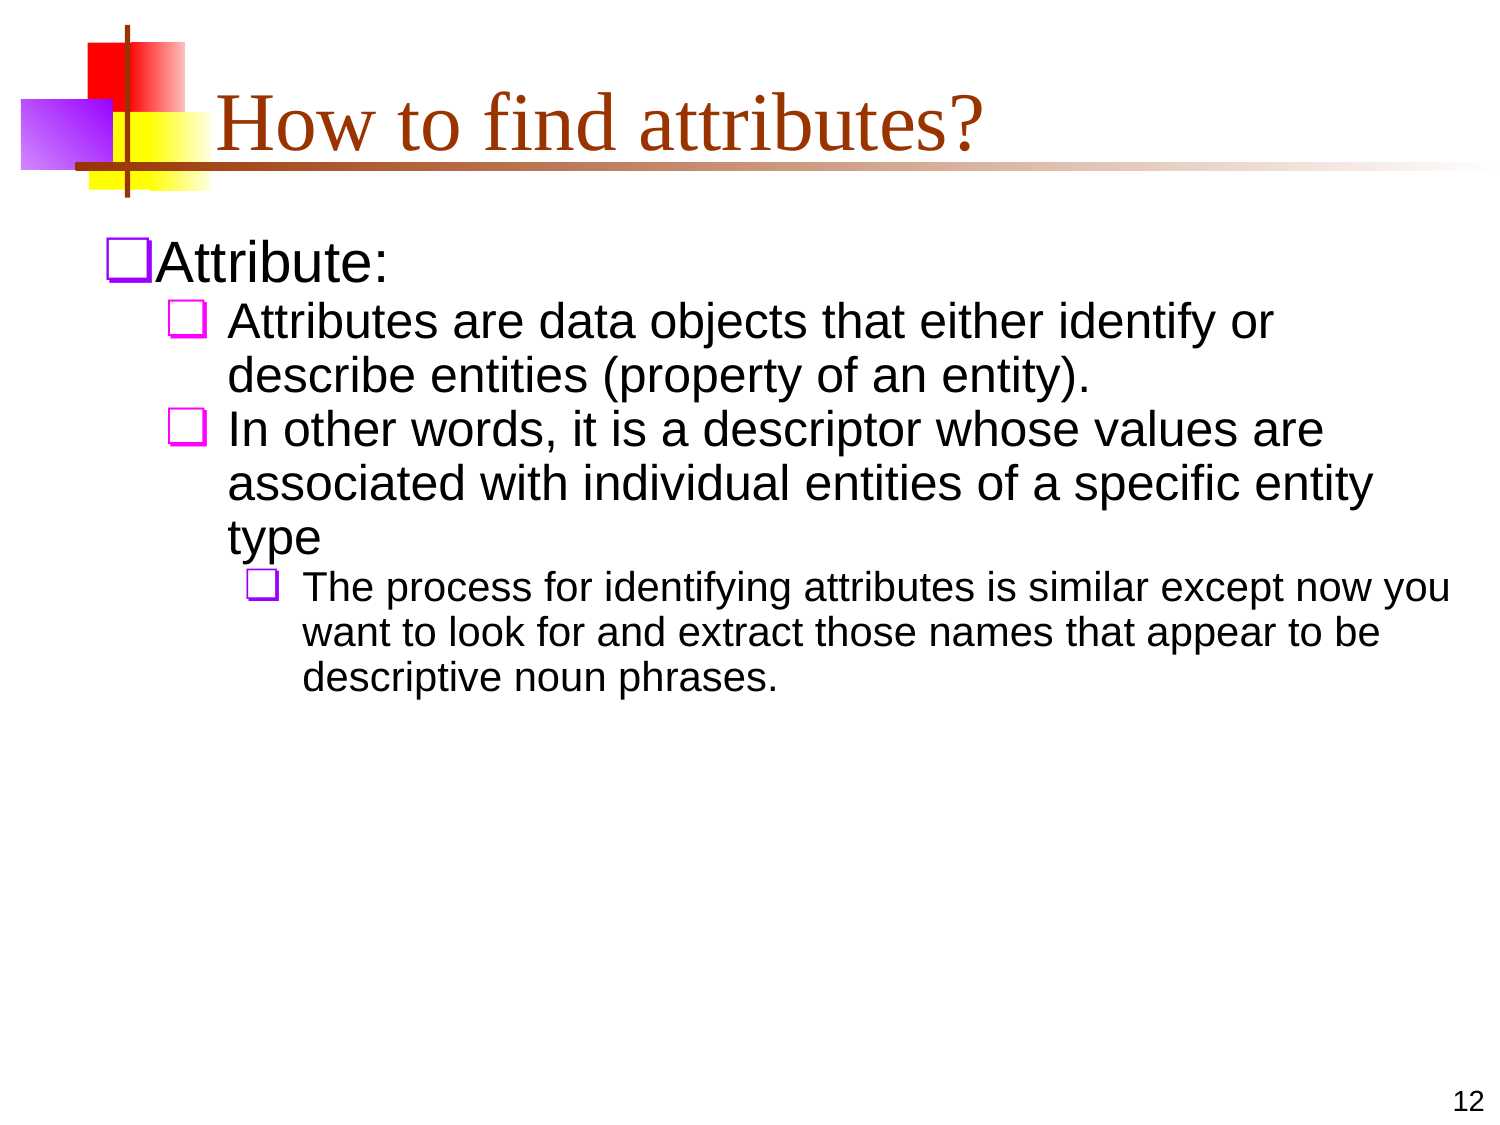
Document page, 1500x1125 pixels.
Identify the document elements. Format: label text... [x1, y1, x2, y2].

title How to find attributes? [200, 37, 1479, 175]
slide_number 12 [1187, 1050, 1500, 1125]
list Attribute: Attributes are data objects that either identify or describe entities (property of an entity). In other words, it is a descriptor whose values are associated with individual entities of a specific entity type The process for identifying attributes is similar except now you want to look for and extract those names that appear to be descriptive noun phrases. [62, 224, 1469, 1006]
